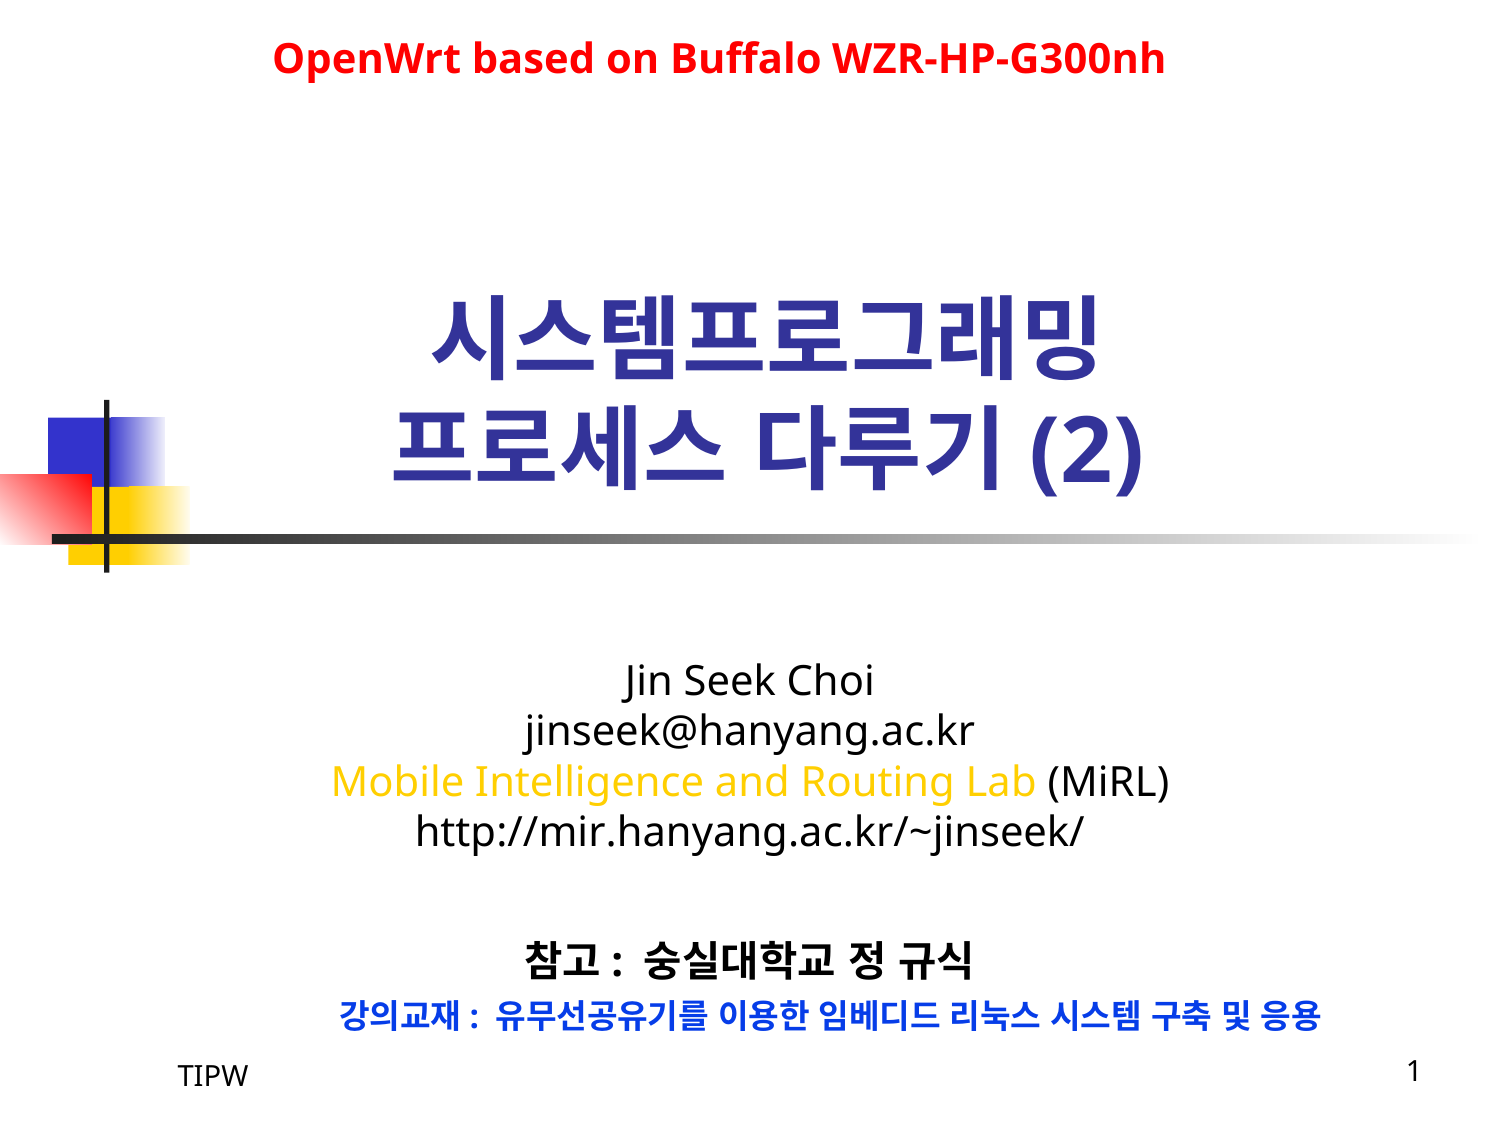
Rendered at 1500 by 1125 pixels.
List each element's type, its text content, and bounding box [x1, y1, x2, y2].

text_box OpenWrt based on Buffalo WZR-HP-G300nh [62, 24, 1388, 90]
slide_number TIPW [162, 1024, 476, 1101]
text_box 강의교재: 유무선공유기를 이용한 임베디드 리눅스 시스템 구축 및 응용 [237, 987, 1425, 1043]
text_box Jin Seek Choi jinseek@hanyang.ac.kr Mobile Intelligence and Routing Lab (MiRL) http://mir.hanyang.ac.kr/~jinseek/ 참고: 숭실대학교 정 규식 [224, 600, 1275, 988]
title 시스템프로그래밍 프로세스 다루기(2) [116, 272, 1418, 619]
slide_number 1 [1124, 1024, 1438, 1101]
